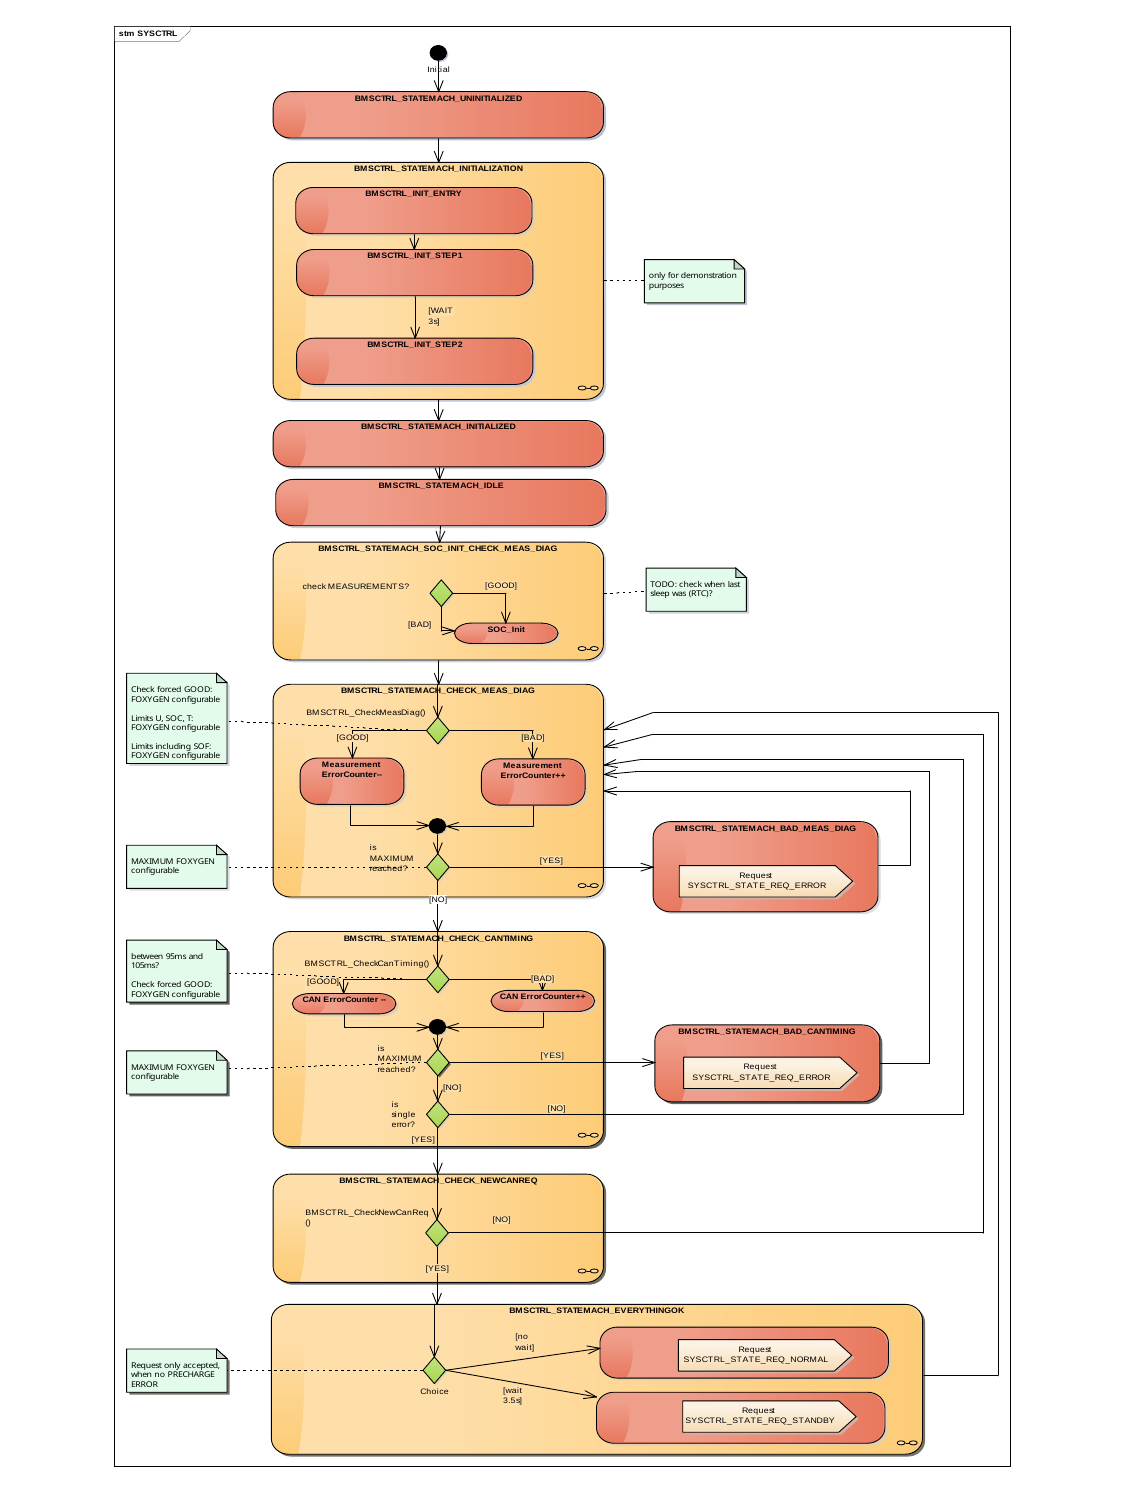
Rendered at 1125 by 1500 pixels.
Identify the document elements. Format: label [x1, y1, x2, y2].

picture [113, 25, 1012, 1468]
